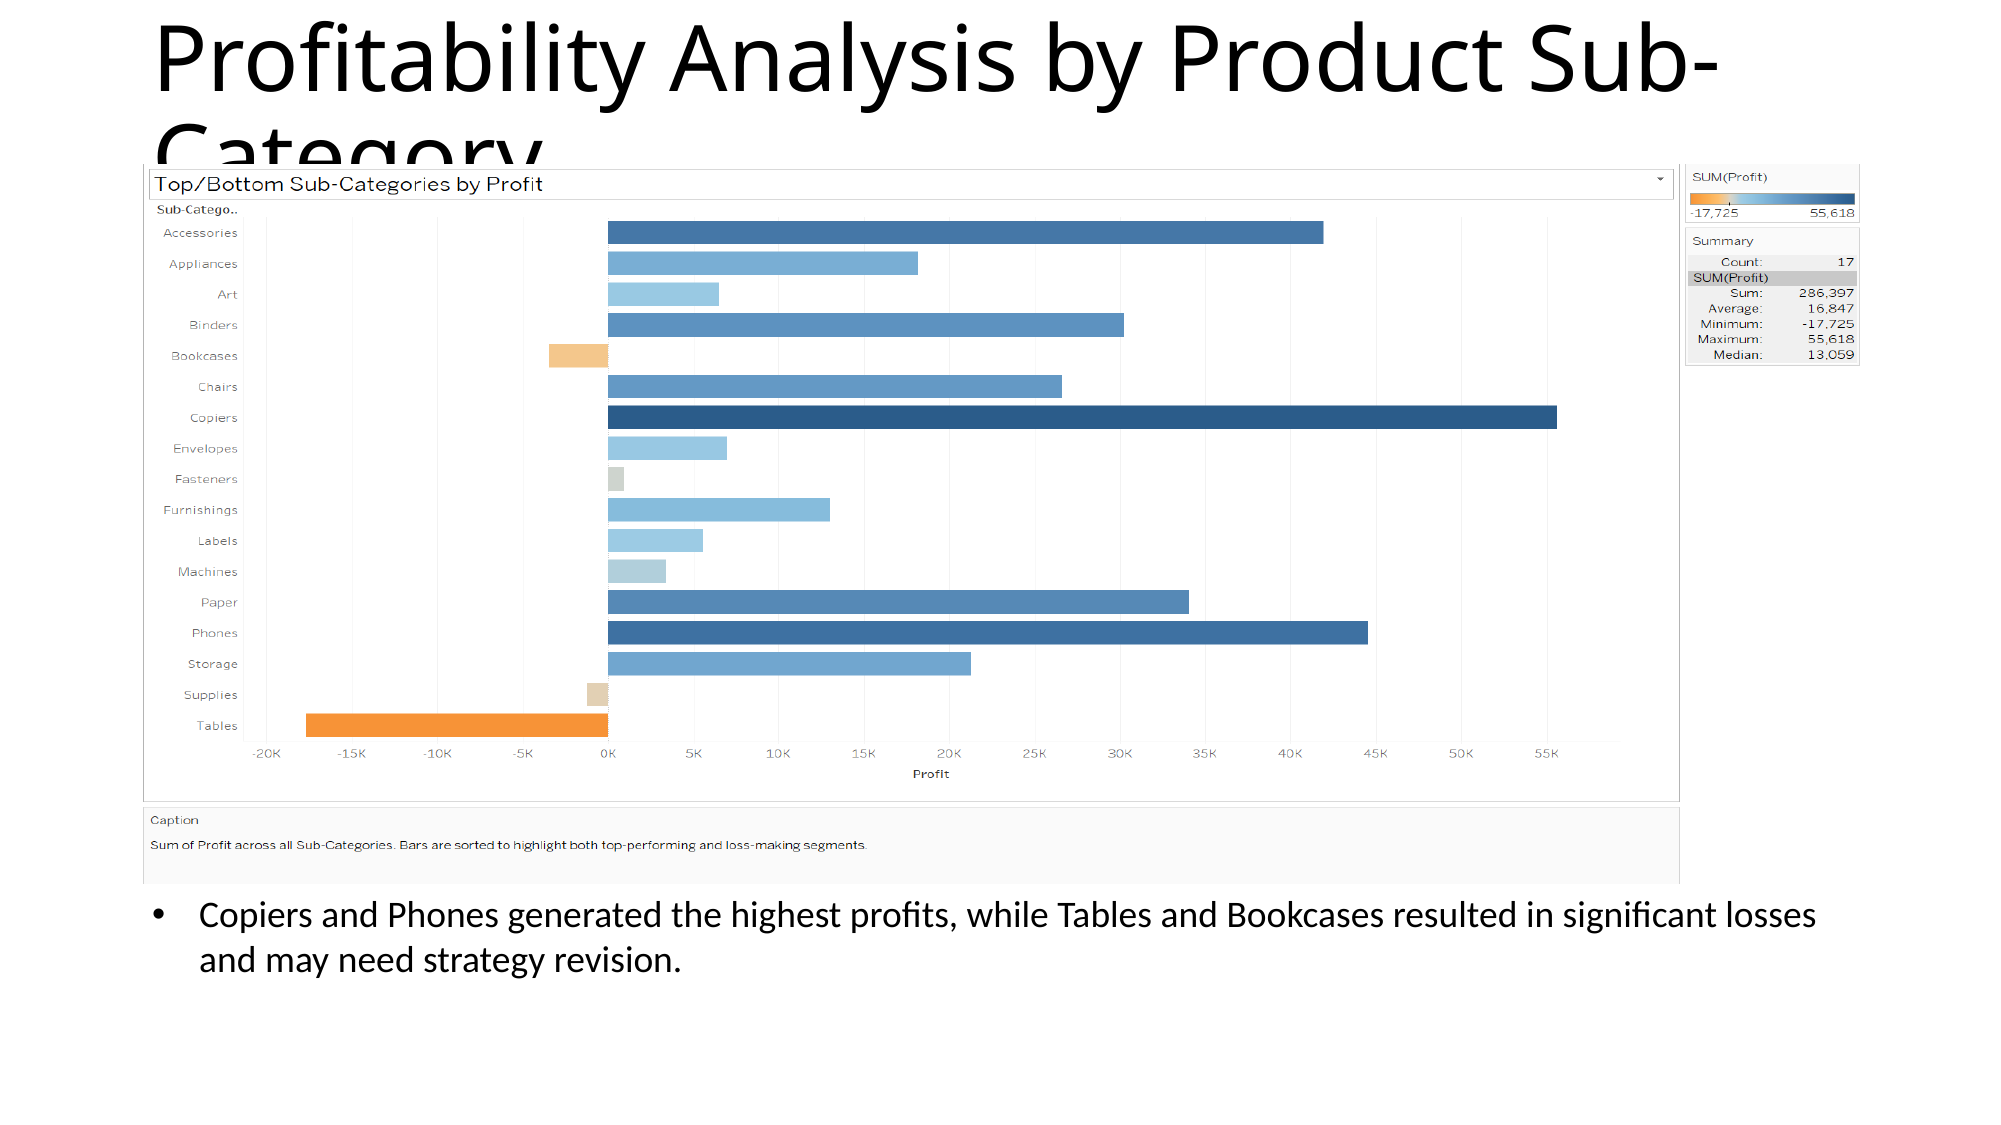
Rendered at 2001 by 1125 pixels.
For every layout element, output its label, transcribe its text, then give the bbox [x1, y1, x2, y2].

title Profitability Analysis by Product Sub-Category [137, 3, 1863, 164]
text_box Copiers and Phones generated the highest profits, while Tables and Bookcases resulted in significant losses and may need strategy revision. [137, 884, 1863, 988]
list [137, 164, 1863, 884]
